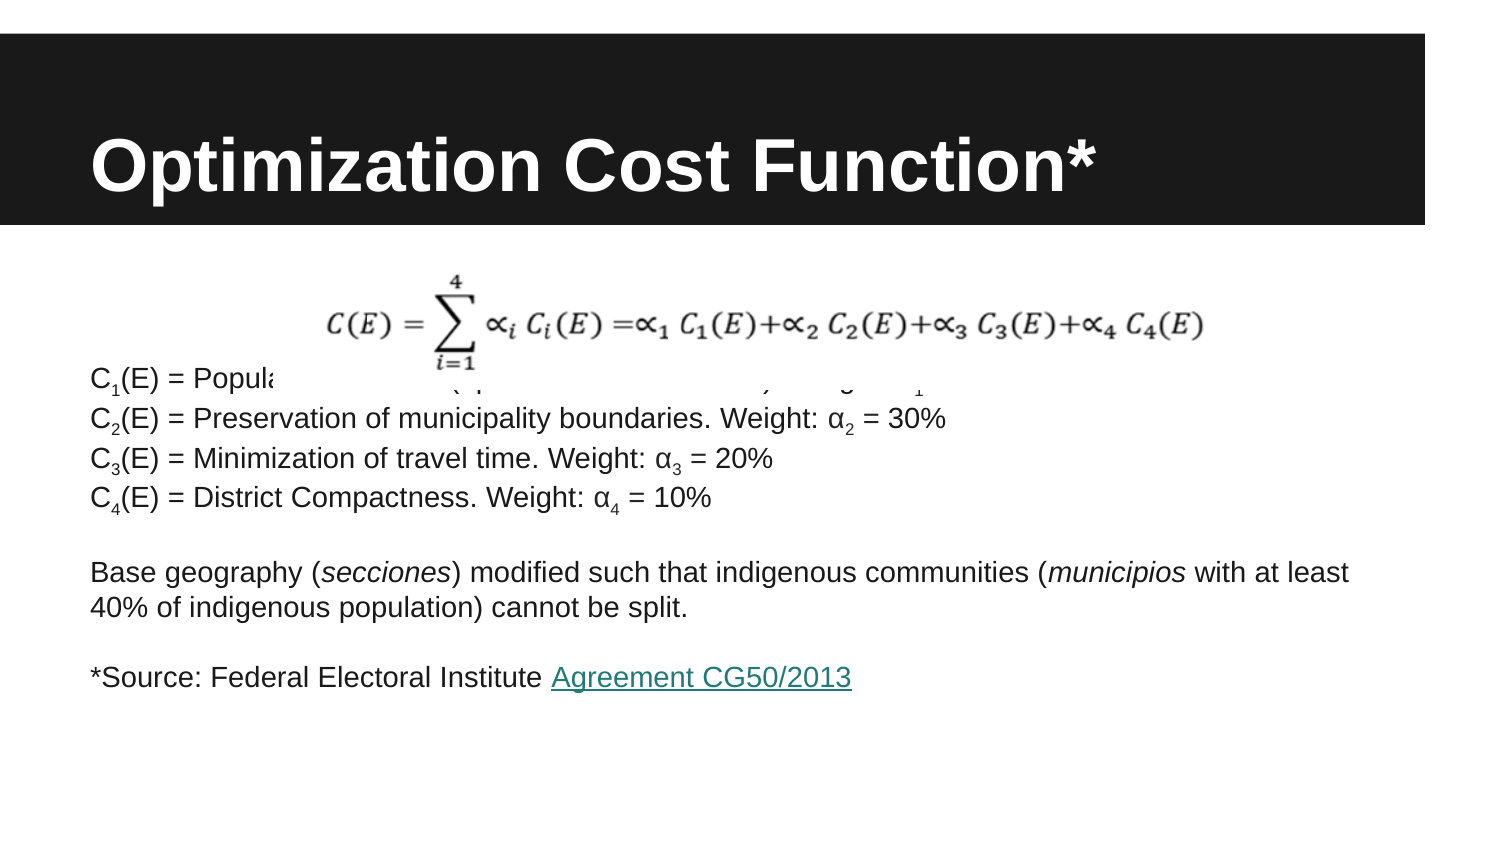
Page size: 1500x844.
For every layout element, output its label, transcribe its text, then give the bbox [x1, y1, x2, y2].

picture [273, 239, 1227, 390]
title Optimization Cost Function* [75, 33, 1425, 221]
list C1(E) = Population balance (up to +/- 15% tolerance). Weight: α1 = 40% C2(E) = Preservation of municipality boundaries. Weight: α2 = 30% C3(E) = Minimization of travel time. Weight: α3 = 20% C4(E) = District Compactness. Weight: α4 = 10% Base geography (secciones) modified such that indigenous communities (municipios with at least 40% of indigenous population) cannot be split. *Source: Federal Electoral Institute Agreement CG50/2013 [75, 239, 1425, 808]
